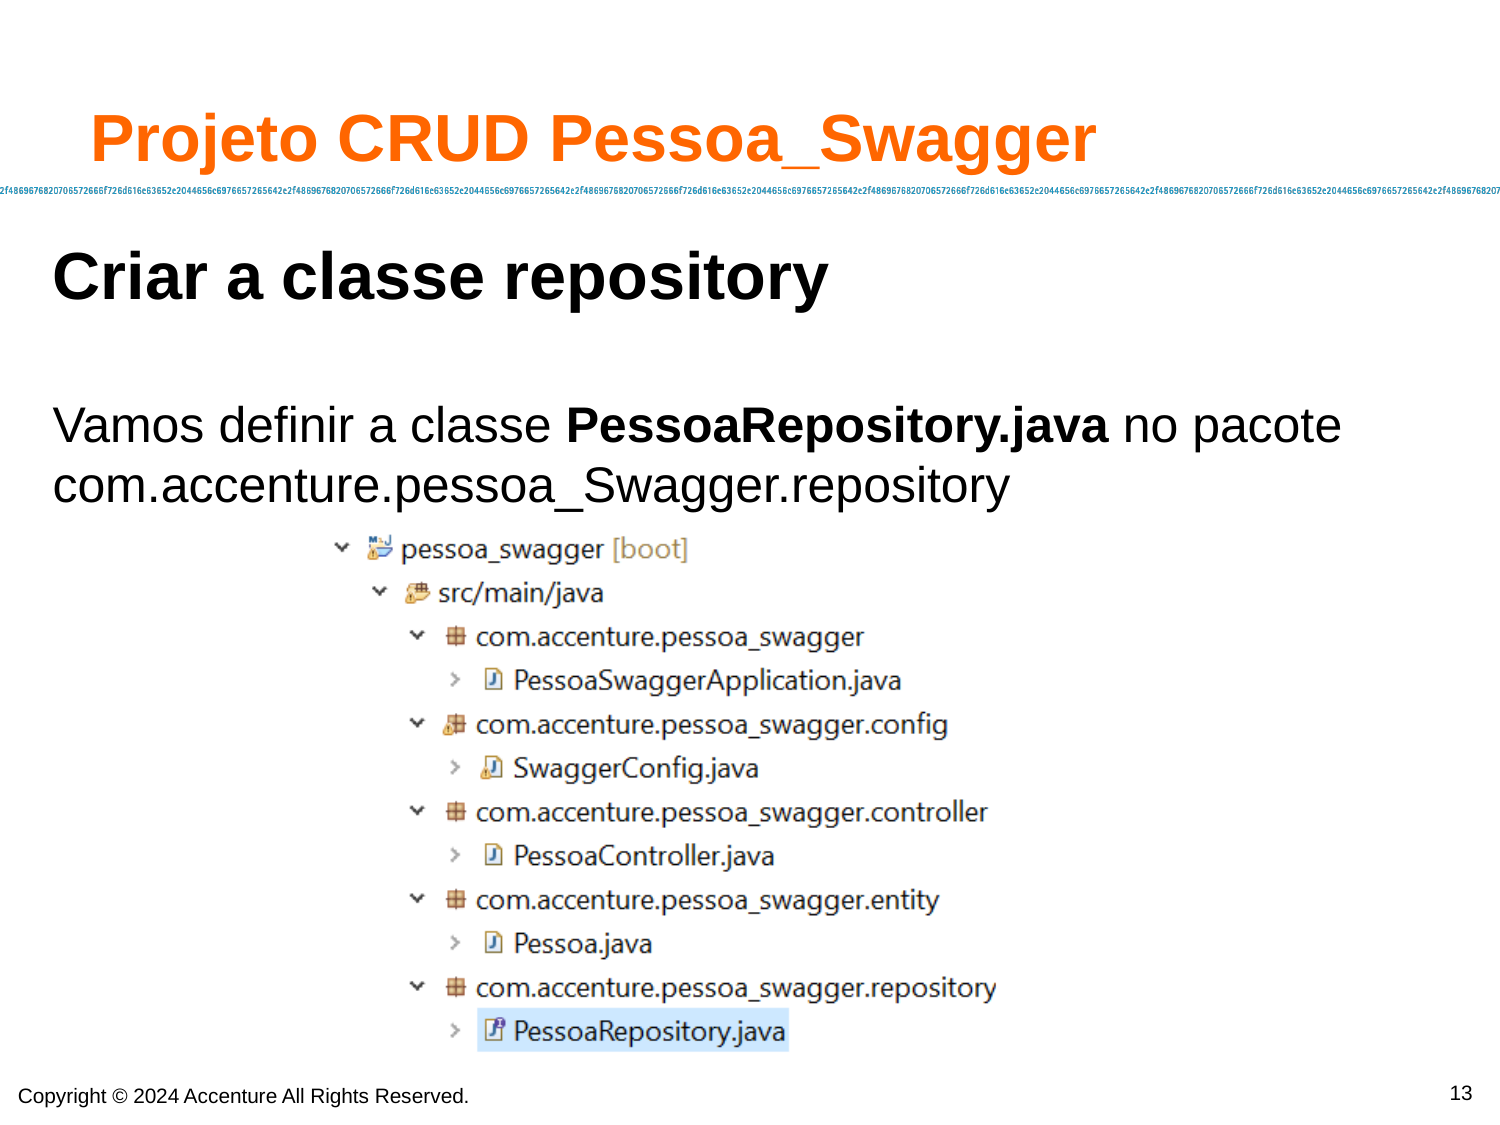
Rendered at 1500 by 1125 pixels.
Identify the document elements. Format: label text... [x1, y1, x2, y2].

text_box [26, 212, 1462, 342]
list Criar a classe repository Vamos definir a classe PessoaRepository.java no pacote com.accenture.pessoa_Swagger.repository [37, 342, 1426, 1101]
picture [324, 524, 1007, 1063]
picture [0, 186, 1500, 194]
title Projeto CRUD Pessoa_Swagger [74, 32, 1413, 183]
slide_number 13 [1137, 1046, 1488, 1125]
